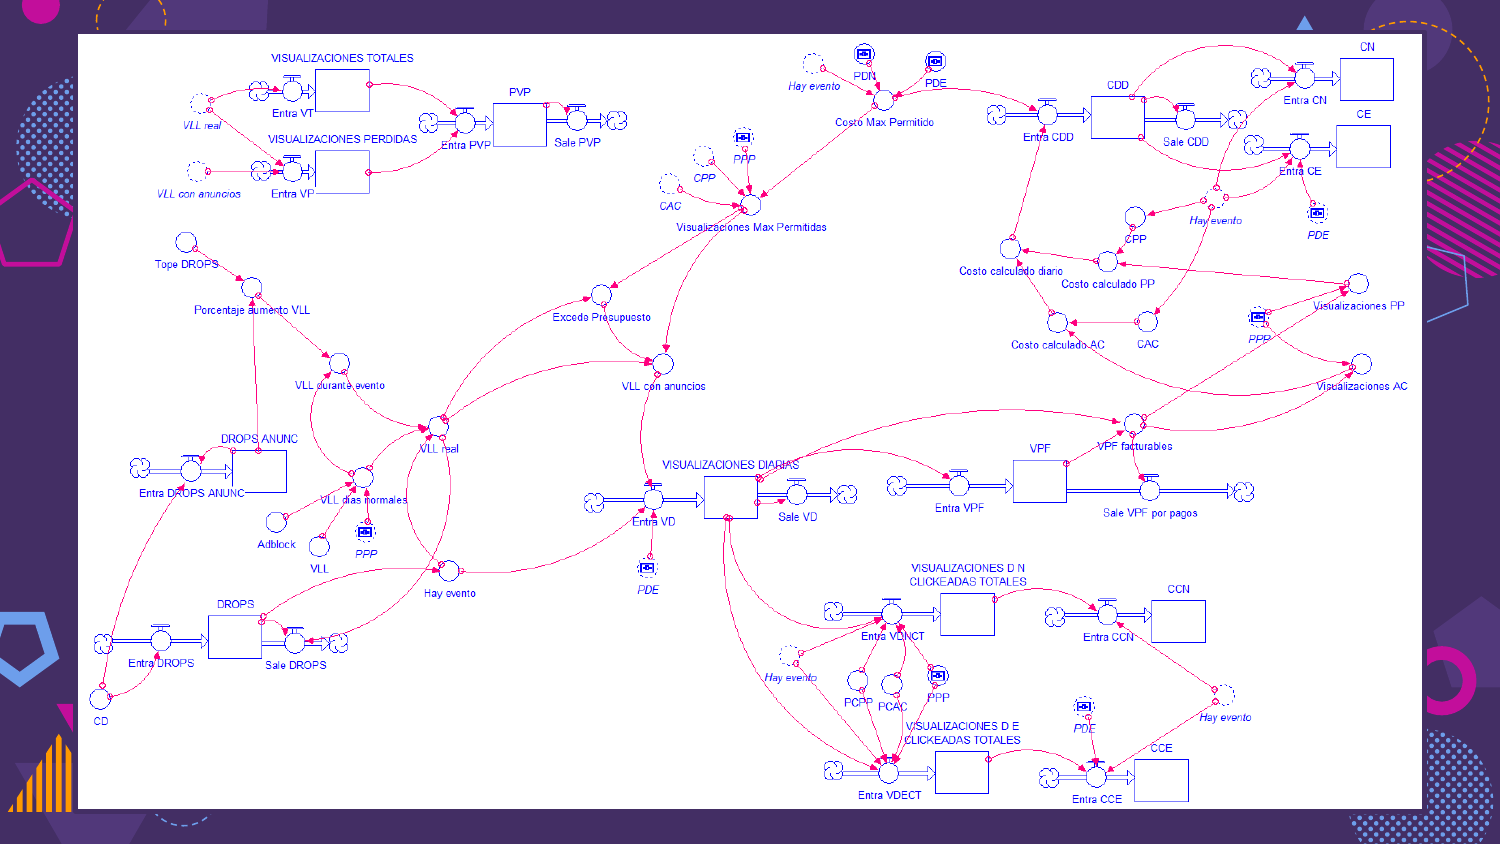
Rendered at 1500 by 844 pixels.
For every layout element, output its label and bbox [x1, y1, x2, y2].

picture [77, 34, 1423, 810]
